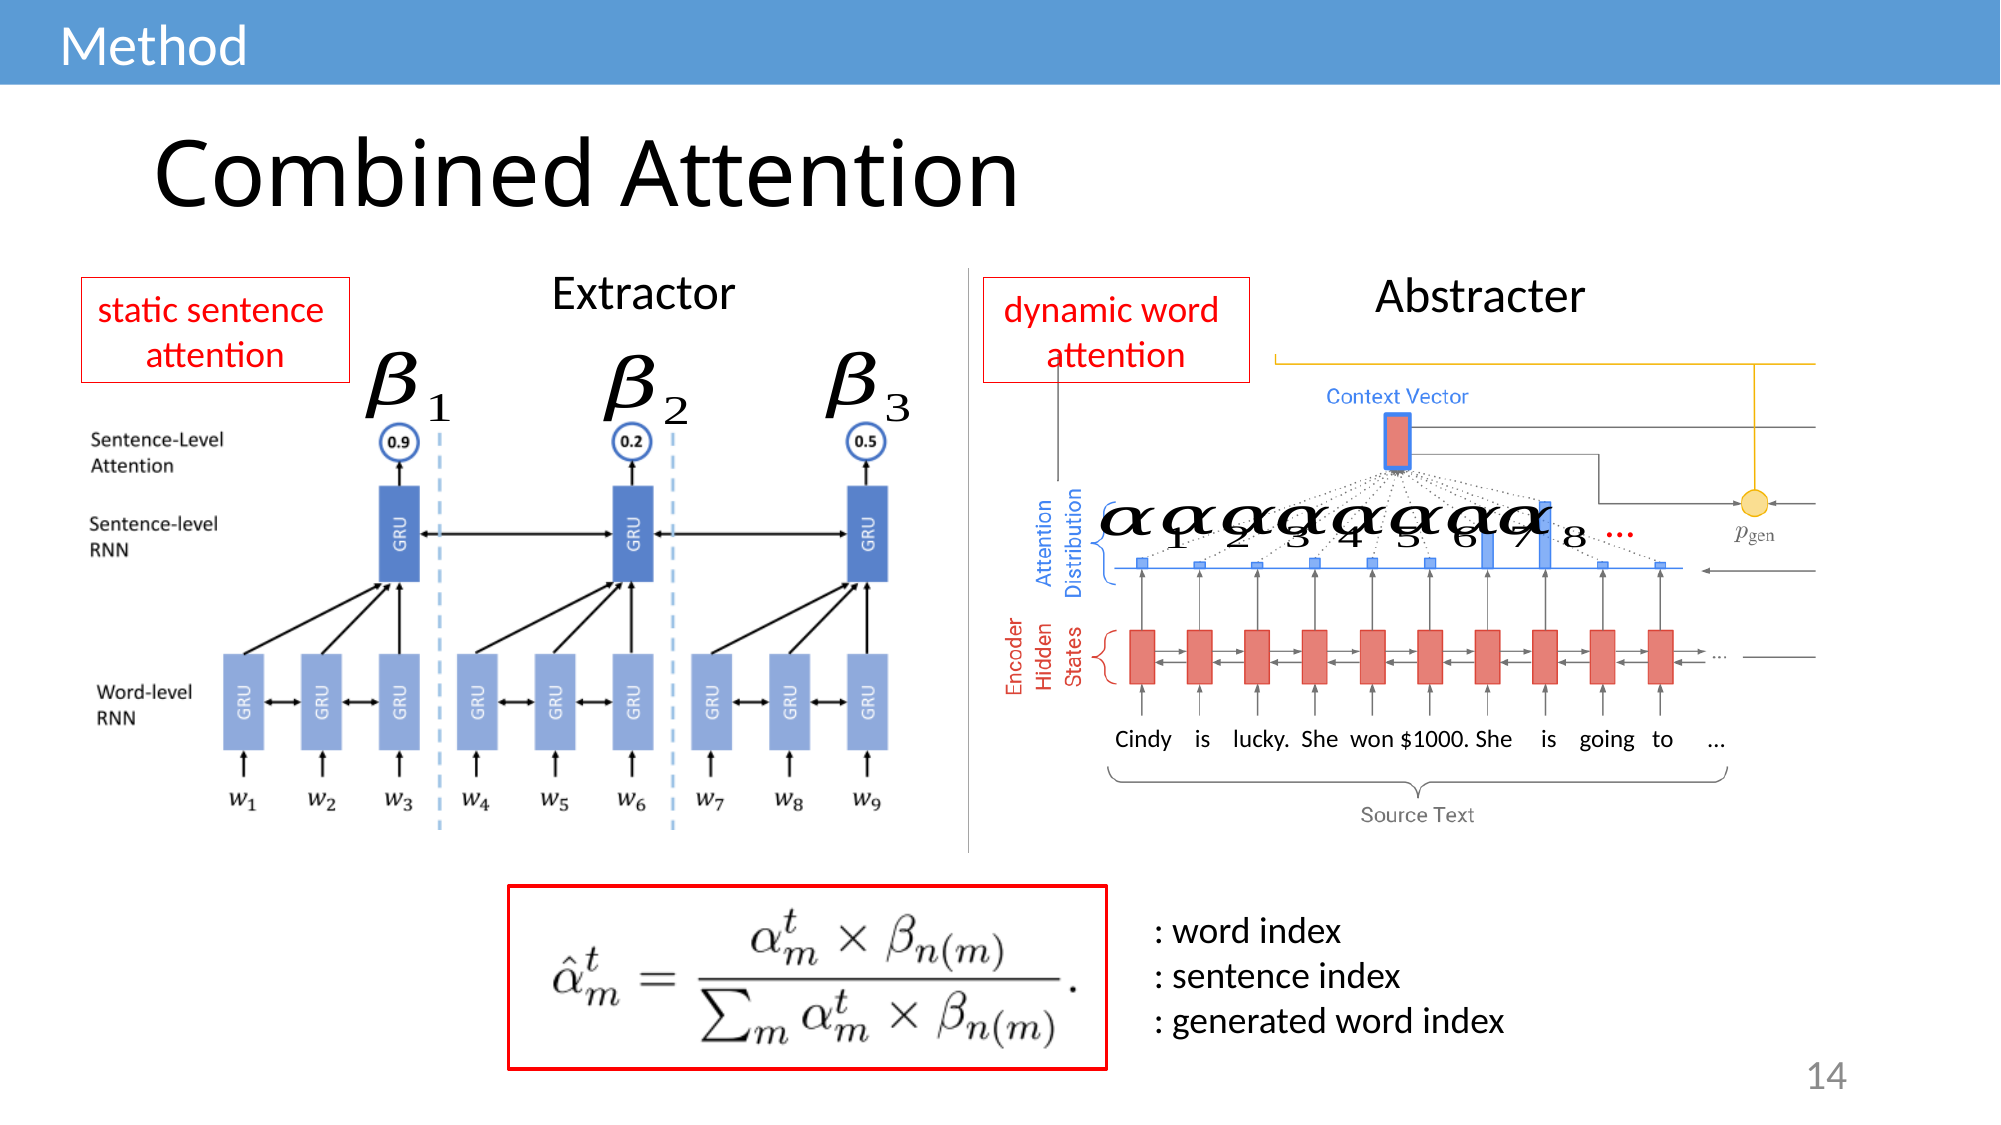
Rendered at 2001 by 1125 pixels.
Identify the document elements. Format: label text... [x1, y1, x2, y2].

picture [509, 887, 1106, 1068]
picture [988, 354, 1816, 838]
text_box static sentence attention [81, 277, 350, 383]
text_box dynamic word attention [983, 277, 1250, 383]
text_box Method [0, 0, 2000, 85]
text_box Abstracter [1360, 254, 1602, 330]
slide_number 14 [1412, 1042, 1863, 1103]
picture [68, 401, 903, 830]
text_box Extractor [536, 252, 752, 328]
text_box Combined Attention [137, 107, 1863, 246]
